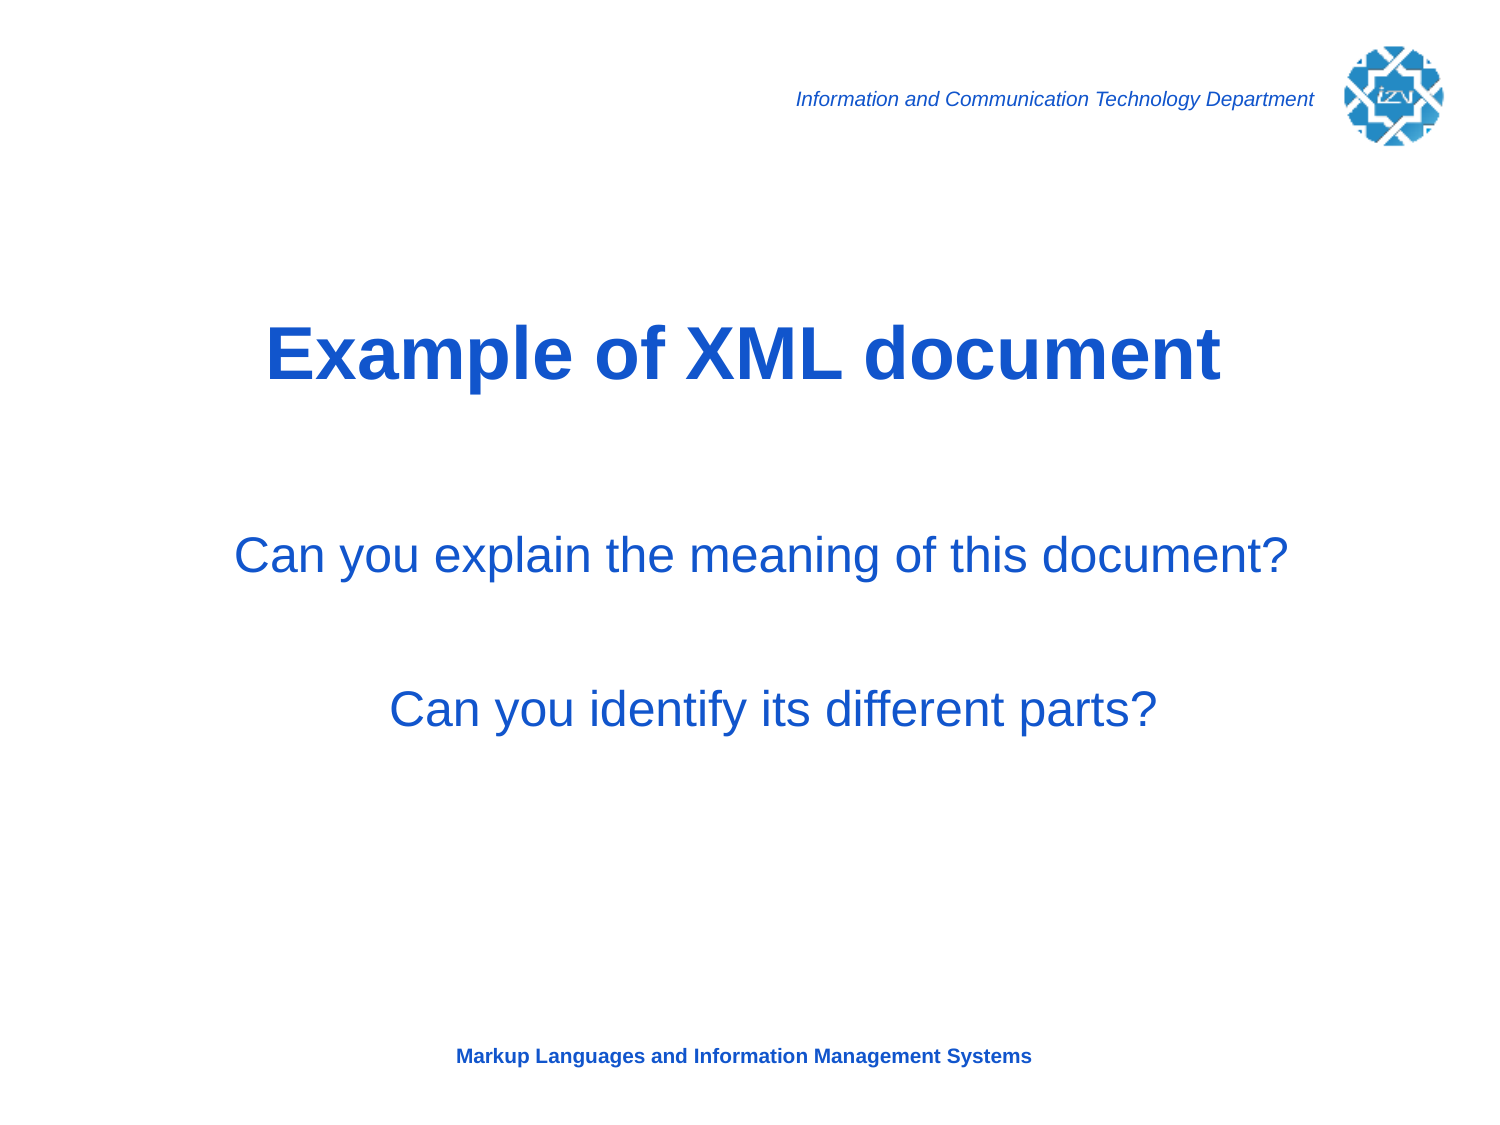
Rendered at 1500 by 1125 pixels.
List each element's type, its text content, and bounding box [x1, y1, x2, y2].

picture [1340, 42, 1452, 154]
text_box Can you explain the meaning of this document? [206, 515, 1317, 591]
text_box Information and Communication Technology Department [761, 78, 1329, 118]
text_box Can you identify its different parts? [218, 668, 1329, 744]
title Example of XML document [123, 302, 1364, 398]
text_box Markup Languages and Information Management Systems [76, 1034, 1412, 1075]
